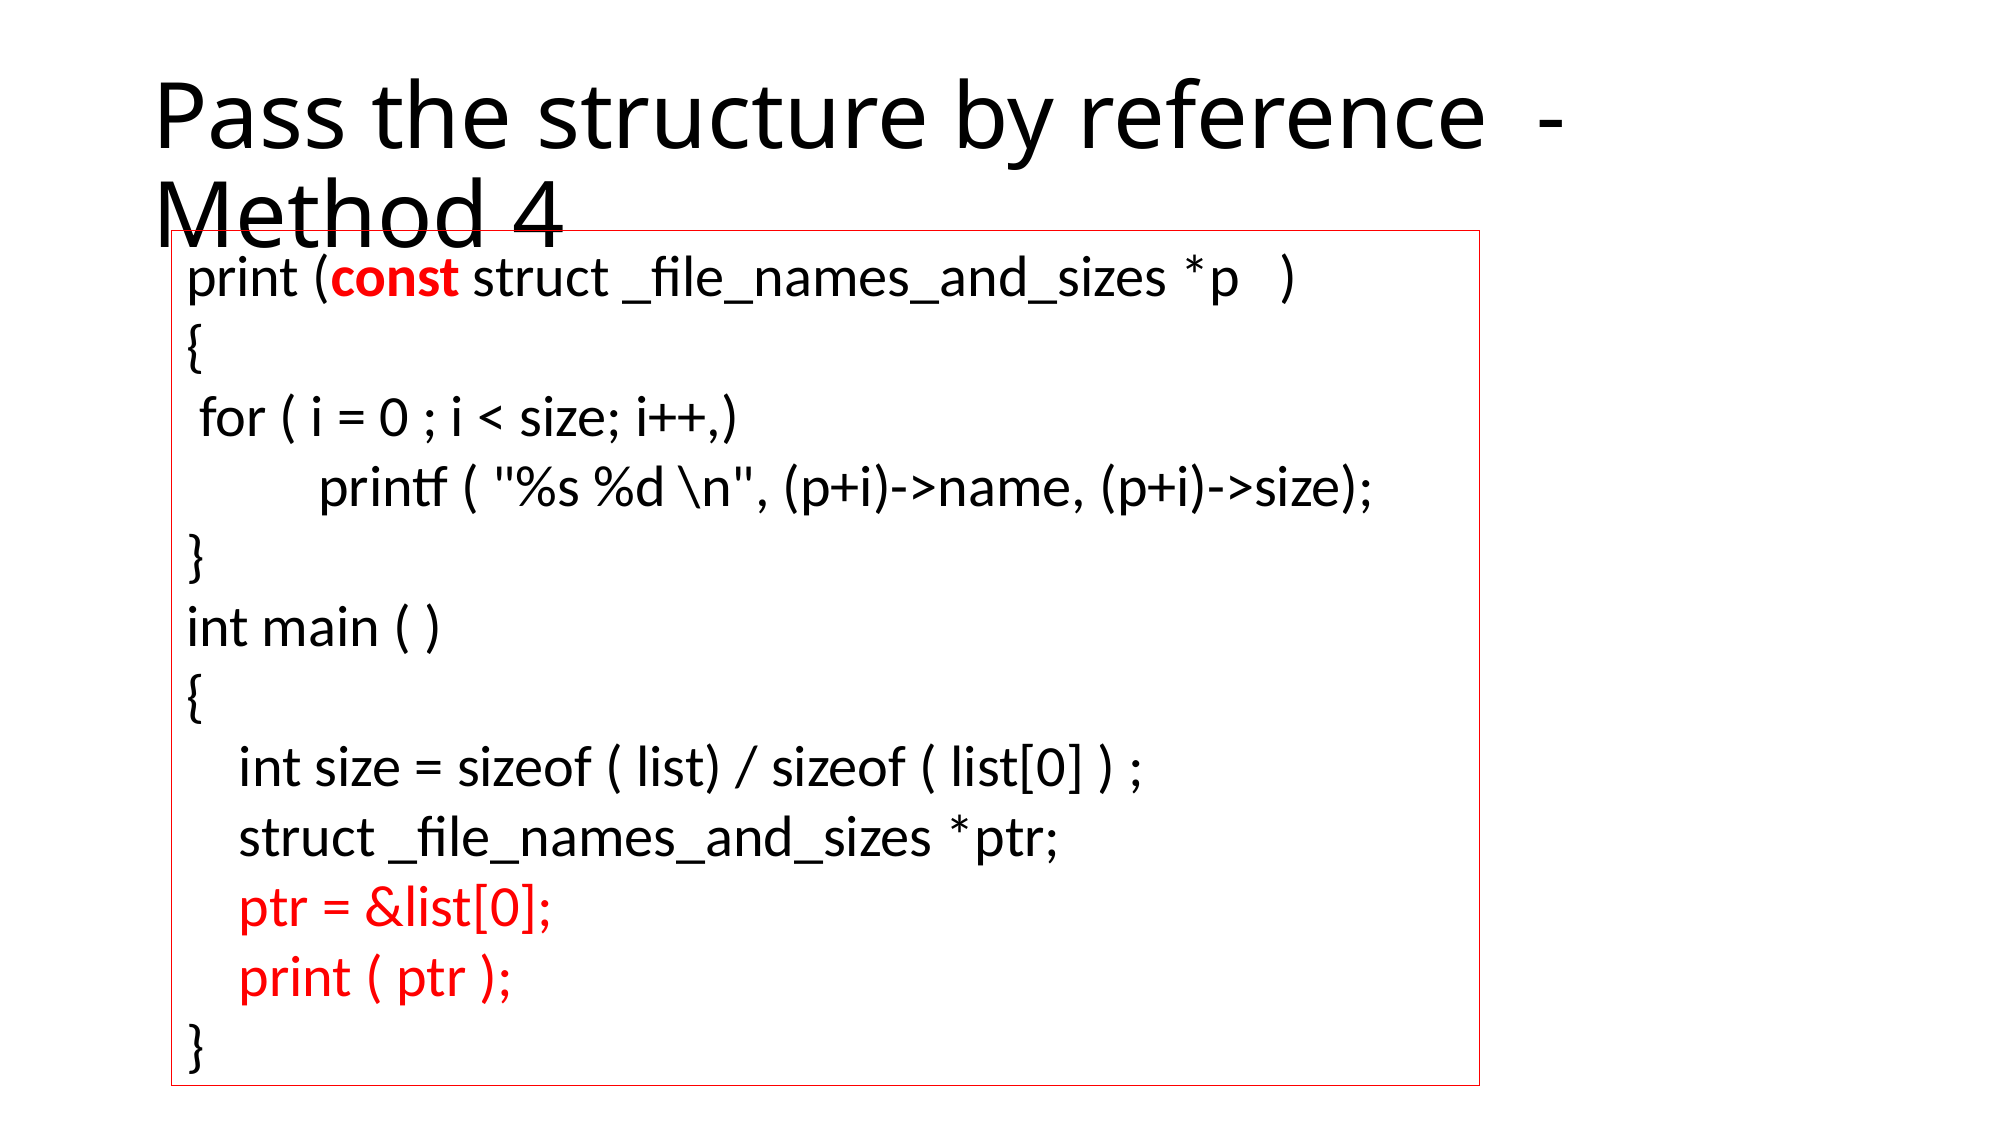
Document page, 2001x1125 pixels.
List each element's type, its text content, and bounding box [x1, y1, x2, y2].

title Pass the structure by reference - Method 4 [137, 59, 1863, 278]
text_box print (const struct _file_names_and_sizes *p ) { for ( i = 0 ; i < size; i++,) printf ( "%s %d \n", (p+i)->name, (p+i)->size); } int main ( ) { int size = sizeof ( list) / sizeof ( list[0] ) ; struct _file_names_and_sizes *ptr; ptr = &list[0]; print ( ptr ); } [171, 230, 1480, 1086]
